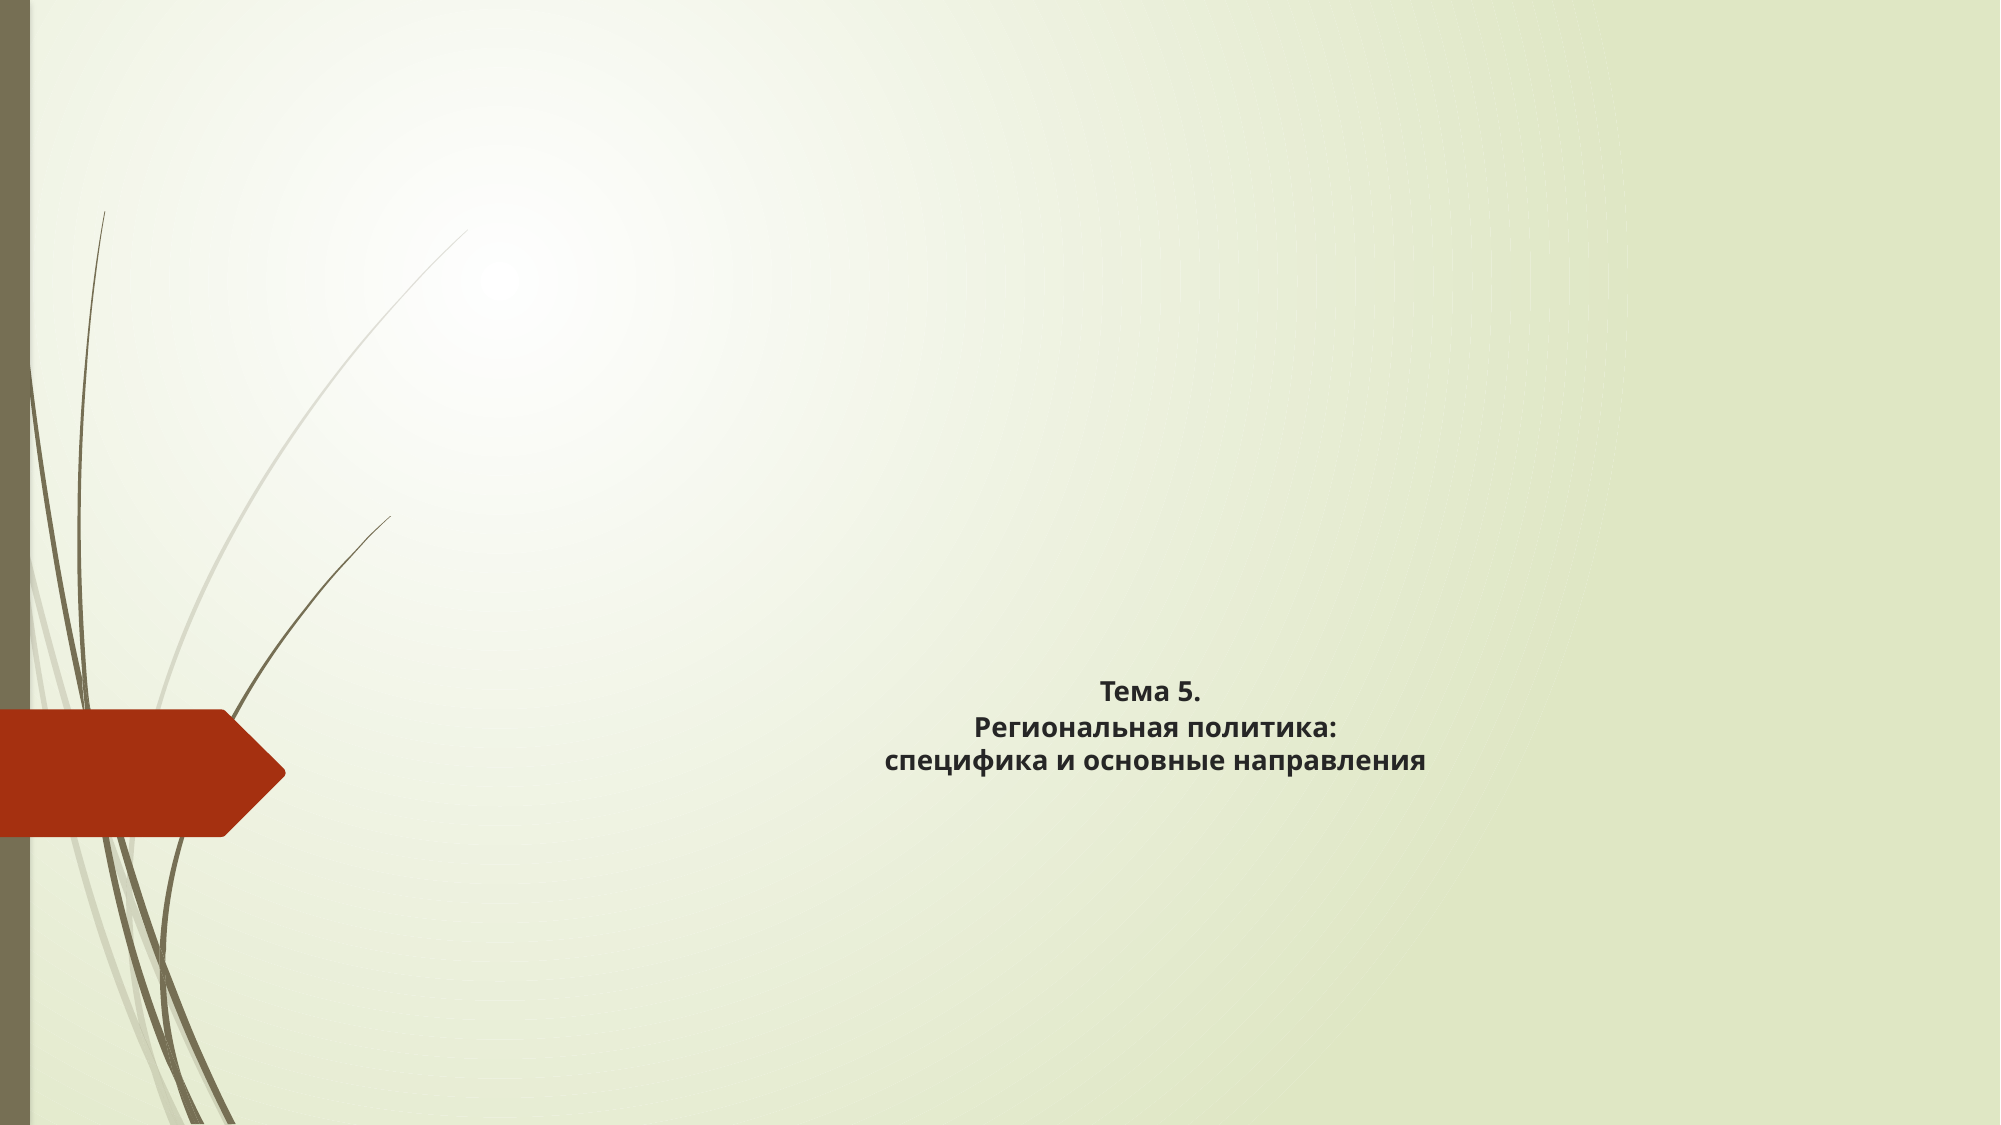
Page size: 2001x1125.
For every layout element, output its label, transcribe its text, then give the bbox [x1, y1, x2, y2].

title Тема 5. Региональная политика: специфика и основные направления [424, 412, 1888, 784]
